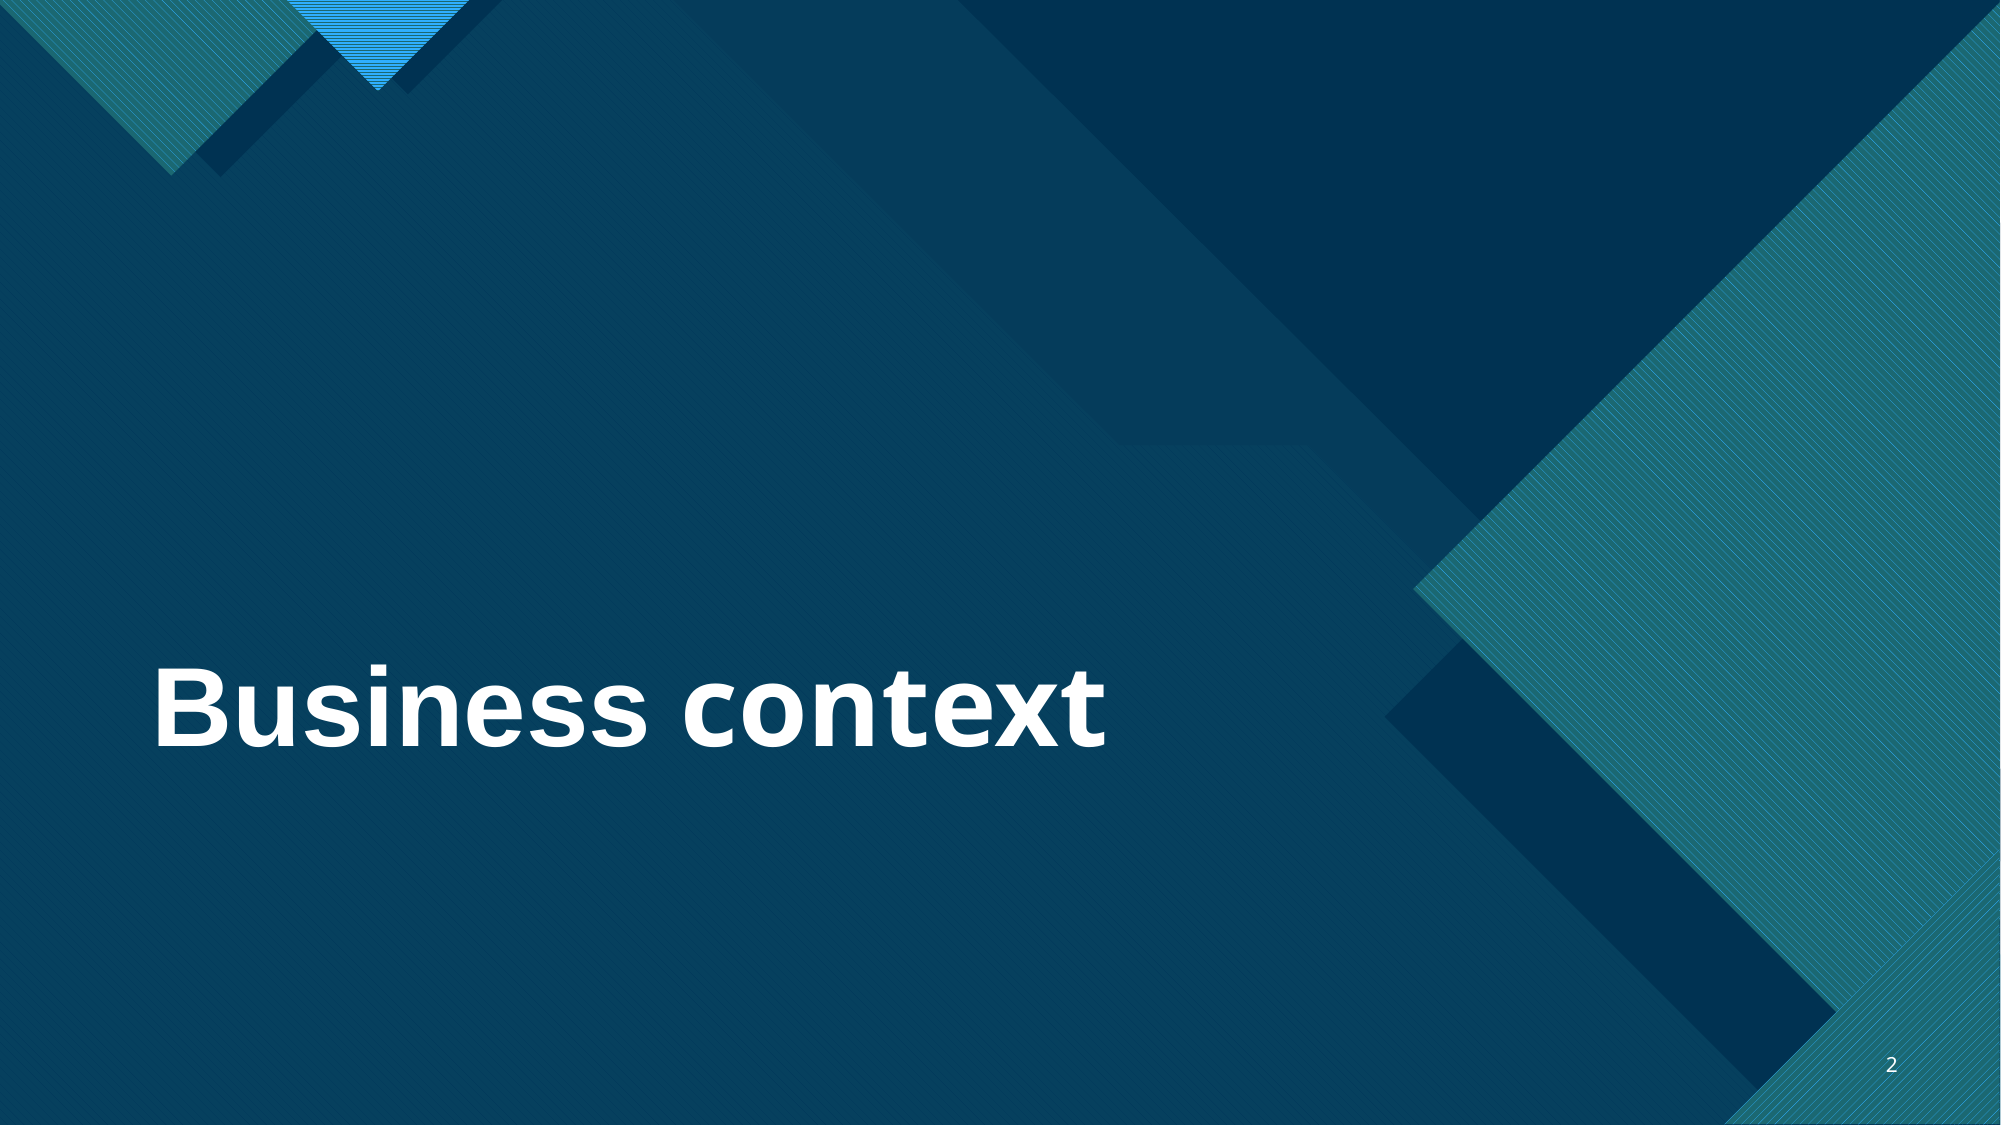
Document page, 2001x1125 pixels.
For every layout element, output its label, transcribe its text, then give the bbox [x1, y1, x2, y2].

title Business context [136, 637, 1413, 779]
text_box Telephone visits have a more constant trend during a busy month [1415, 427, 2001, 1125]
slide_number 2 [1845, 1035, 1913, 1096]
